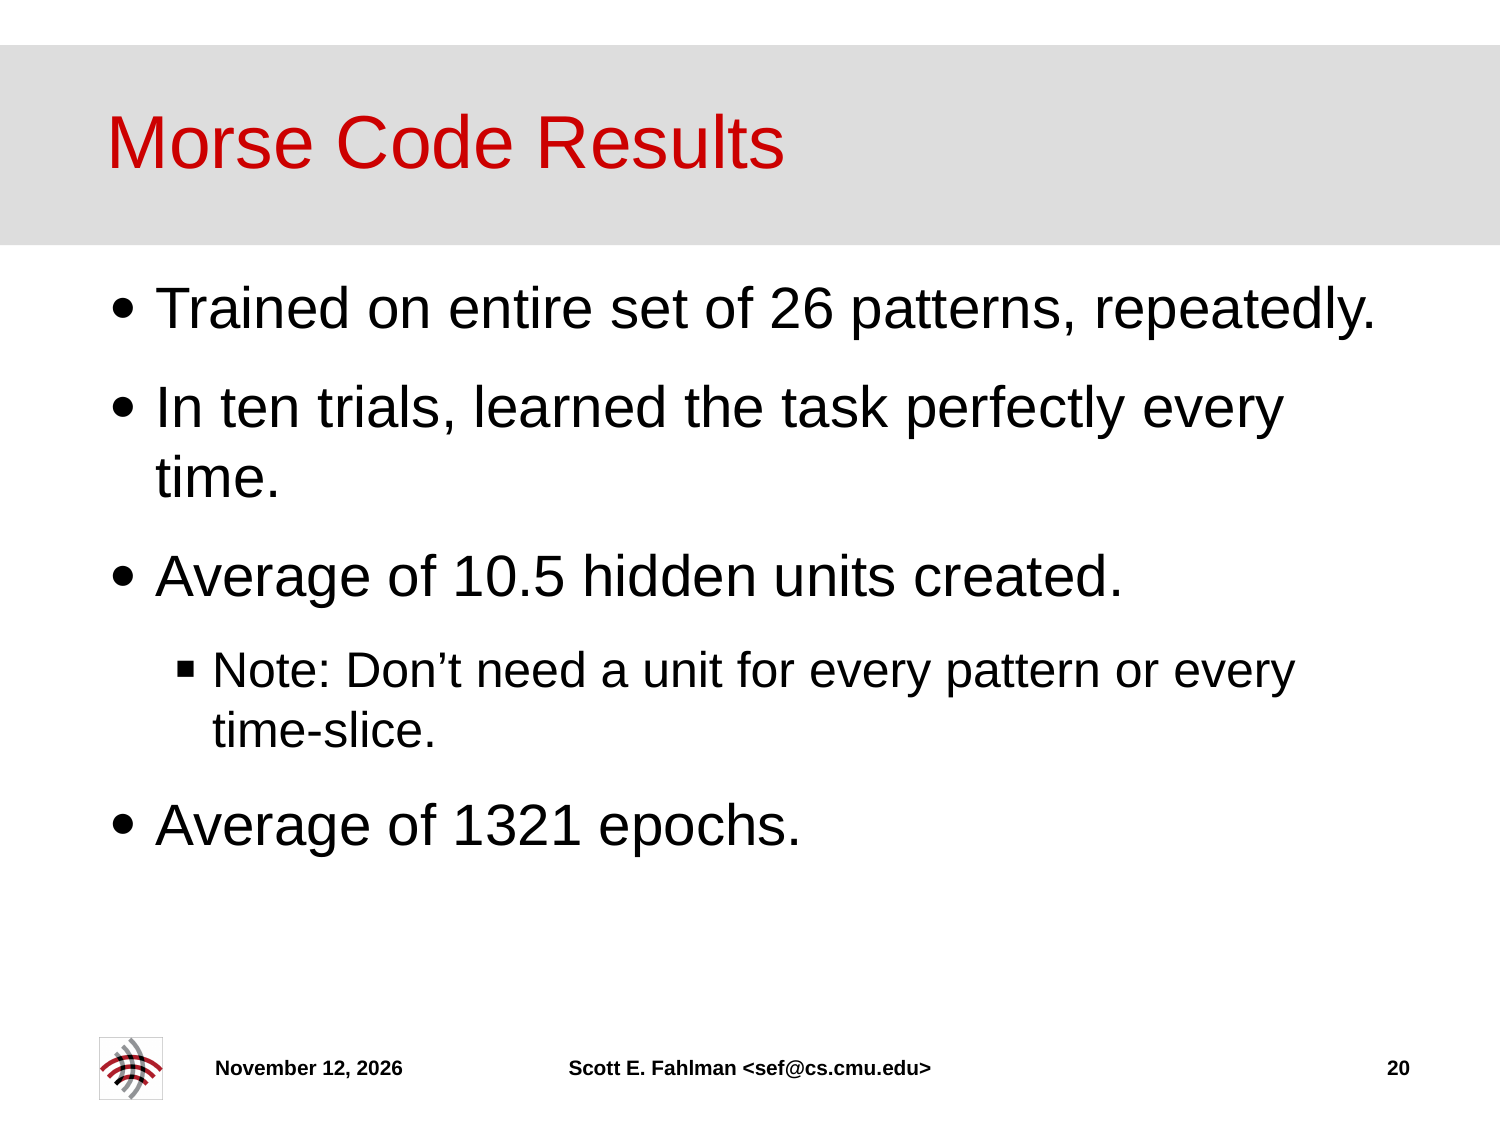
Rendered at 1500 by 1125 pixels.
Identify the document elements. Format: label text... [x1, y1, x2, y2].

slide_number 20 [1074, 1049, 1426, 1088]
footer Scott E. Fahlman <sef@cs.cmu.edu> [424, 1049, 1074, 1088]
title Morse Code Results [91, 44, 1426, 233]
list Trained on entire set of 26 patterns, repeatedly. In ten trials, learned the task perfectly every time. Average of 10.5 hidden units created. Note: Don’t need a unit for every pattern or every time-slice. Average of 1321 epochs. [74, 262, 1426, 1006]
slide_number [199, 1049, 424, 1088]
picture [99, 1037, 163, 1100]
